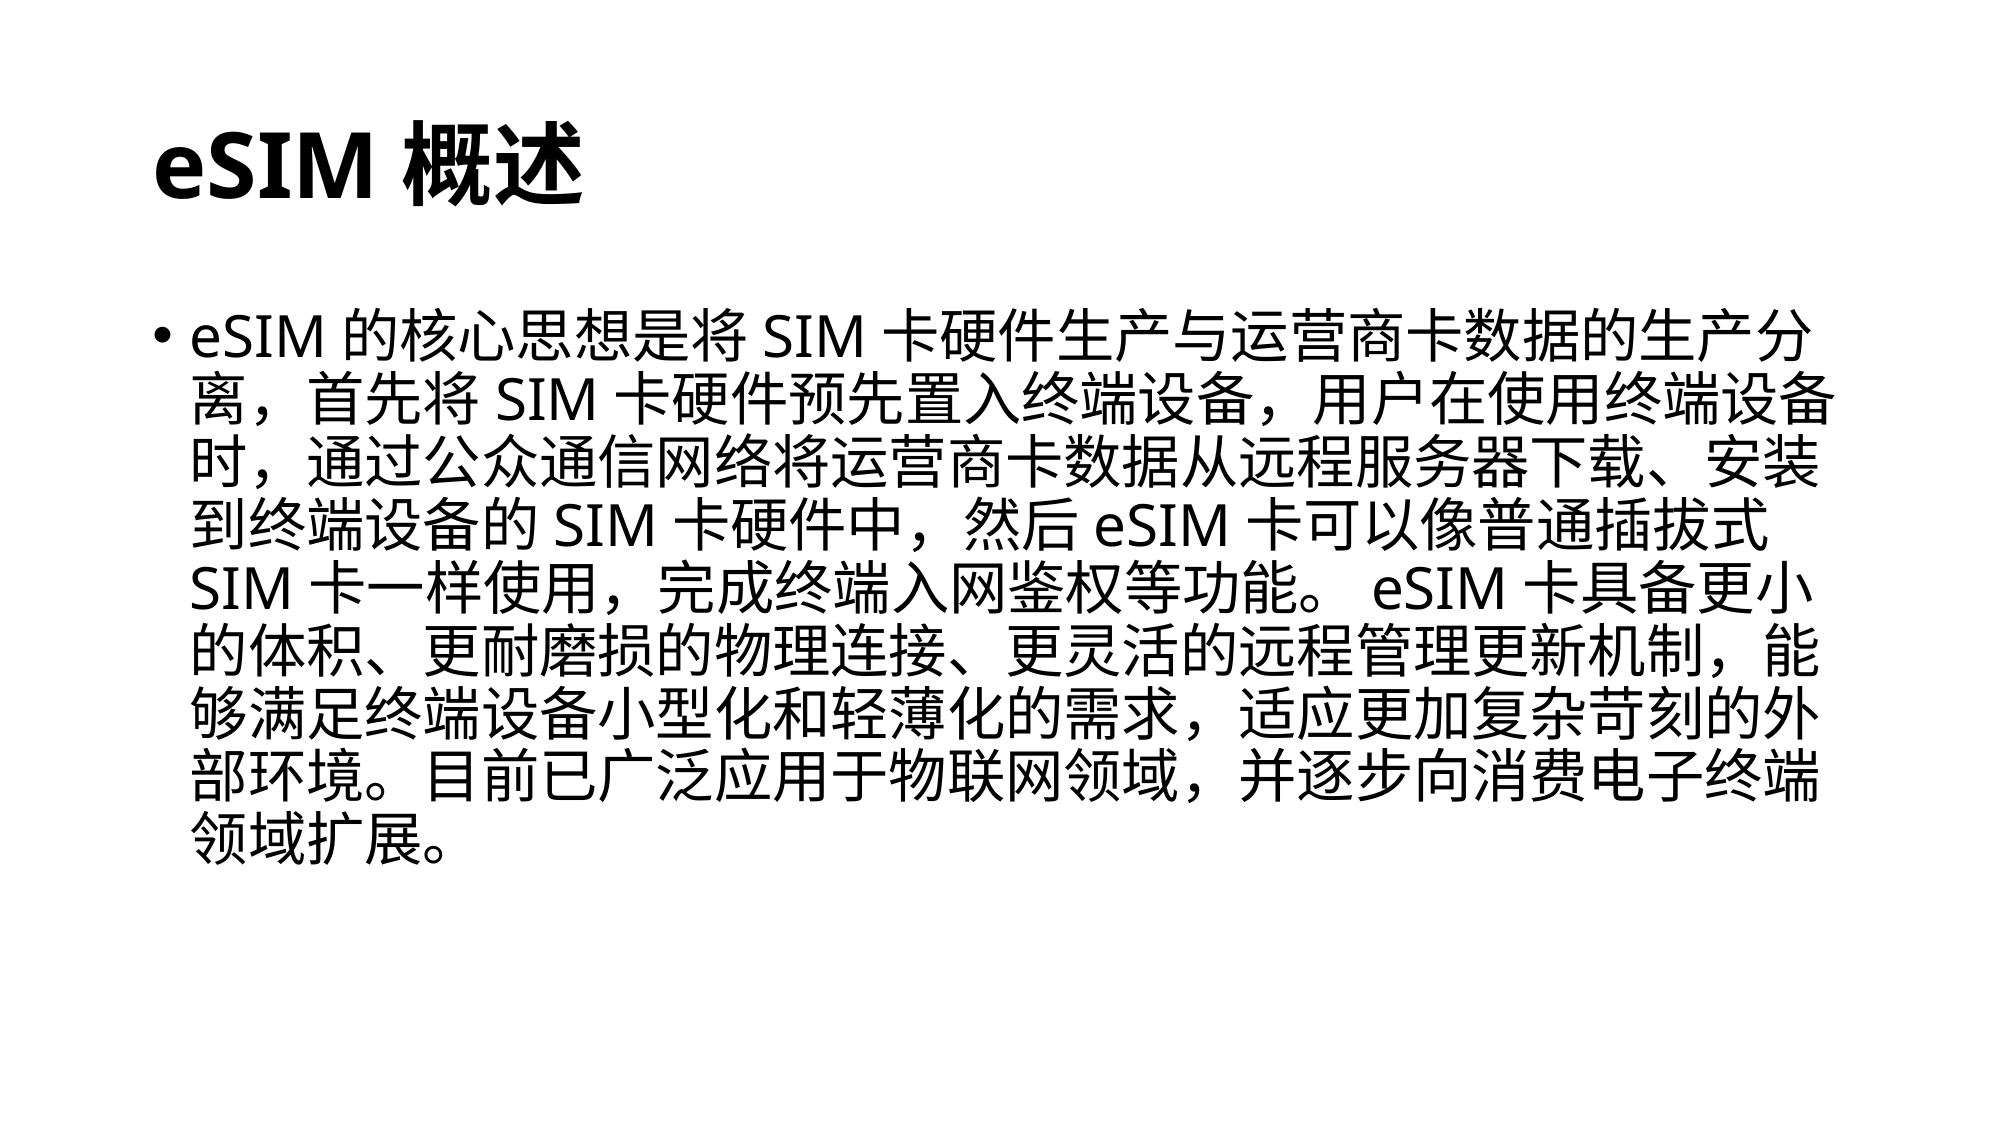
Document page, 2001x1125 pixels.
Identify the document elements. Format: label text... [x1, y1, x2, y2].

list eSIM的核心思想是将SIM卡硬件生产与运营商卡数据的生产分离，首先将SIM卡硬件预先置入终端设备，用户在使用终端设备时，通过公众通信网络将运营商卡数据从远程服务器下载、安装到终端设备的SIM卡硬件中，然后eSIM卡可以像普通插拔式SIM卡一样使用，完成终端入网鉴权等功能。eSIM卡具备更小的体积、更耐磨损的物理连接、更灵活的远程管理更新机制，能够满足终端设备小型化和轻薄化的需求，适应更加复杂苛刻的外部环境。目前已广泛应用于物联网领域，并逐步向消费电子终端领域扩展。 [137, 299, 1863, 1014]
title eSIM概述 [137, 59, 1863, 278]
